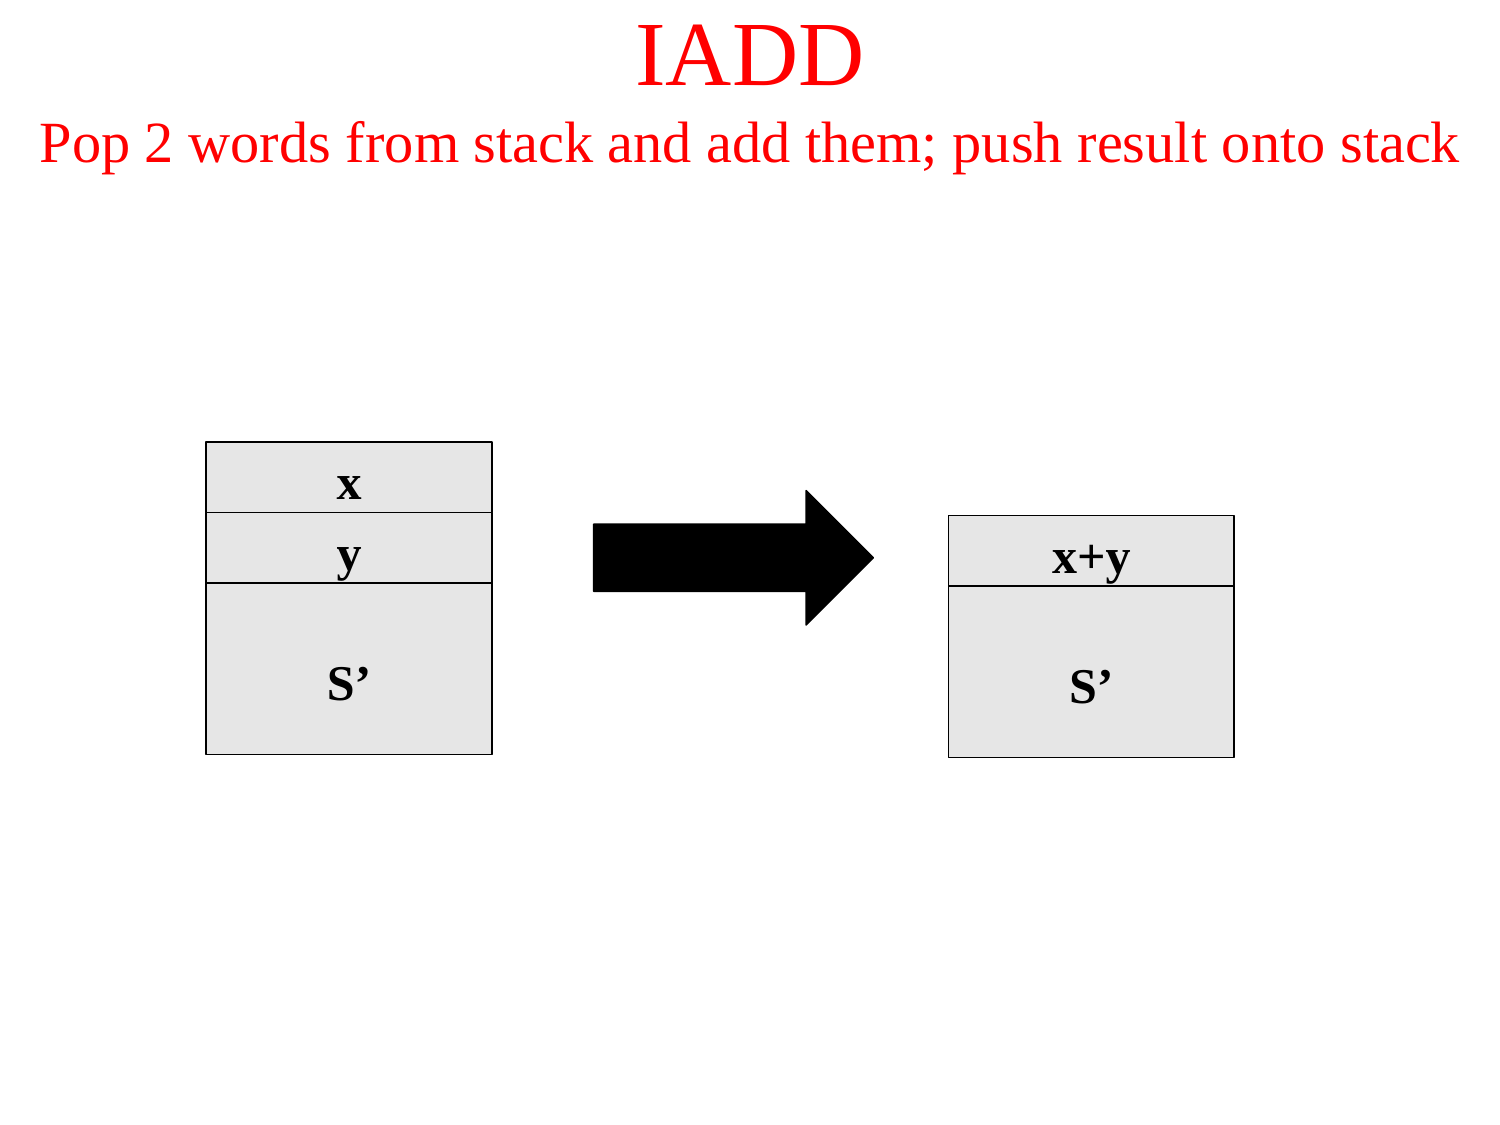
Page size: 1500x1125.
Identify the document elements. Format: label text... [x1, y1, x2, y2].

text_box y [206, 512, 493, 582]
title IADD Pop 2 words from stack and add them; push result onto stack [0, 45, 1500, 234]
text_box [593, 490, 874, 625]
text_box x [206, 442, 493, 512]
text_box S’ [948, 585, 1235, 758]
text_box x+y [948, 515, 1235, 585]
text_box S’ [206, 582, 493, 755]
